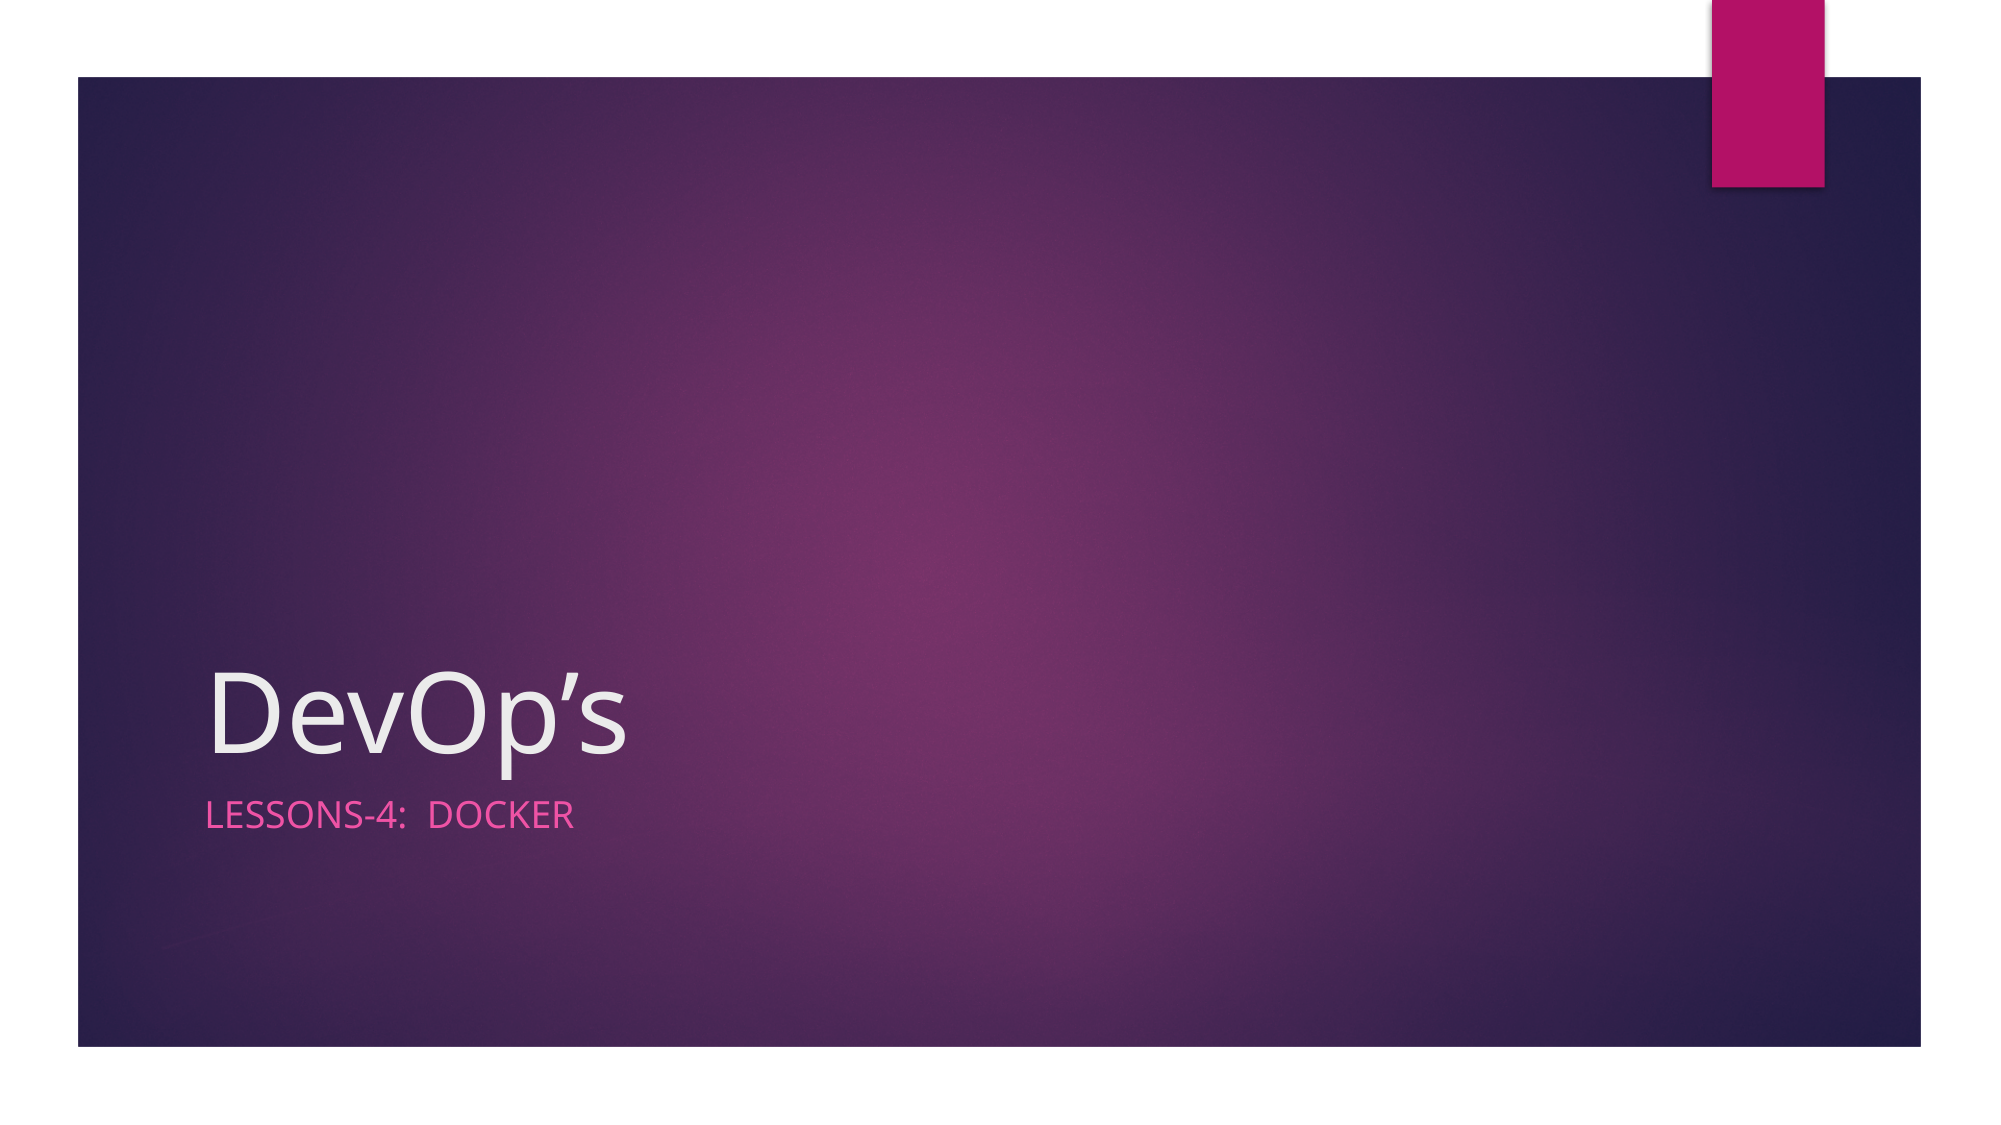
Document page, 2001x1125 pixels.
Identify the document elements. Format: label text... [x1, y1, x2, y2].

subtitle Lessons-4: DOCKER [189, 783, 1638, 925]
title DevOp’s [189, 344, 1638, 783]
